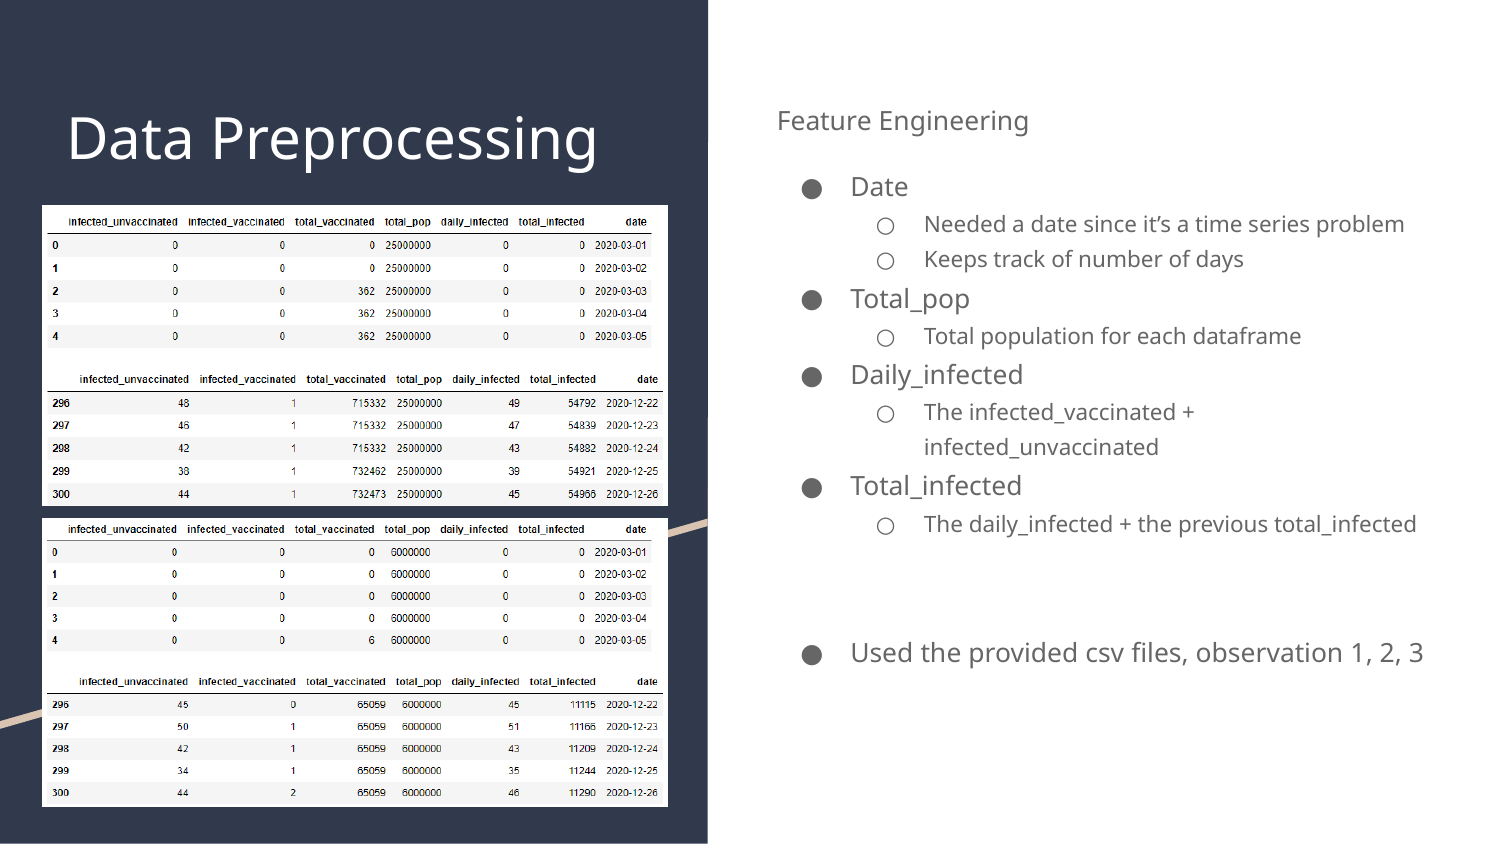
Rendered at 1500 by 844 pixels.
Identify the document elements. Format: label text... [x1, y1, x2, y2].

title Data Preprocessing [51, 82, 660, 203]
picture [42, 205, 668, 506]
picture [42, 518, 668, 807]
list Feature Engineering Date Needed a date since it’s a time series problem Keeps track of number of days Total_pop Total population for each dataframe Daily_infected The infected_vaccinated + infected_unvaccinated Total_infected The daily_infected + the previous total_infected Used the provided csv files, observation 1, 2, 3 [761, 82, 1446, 755]
